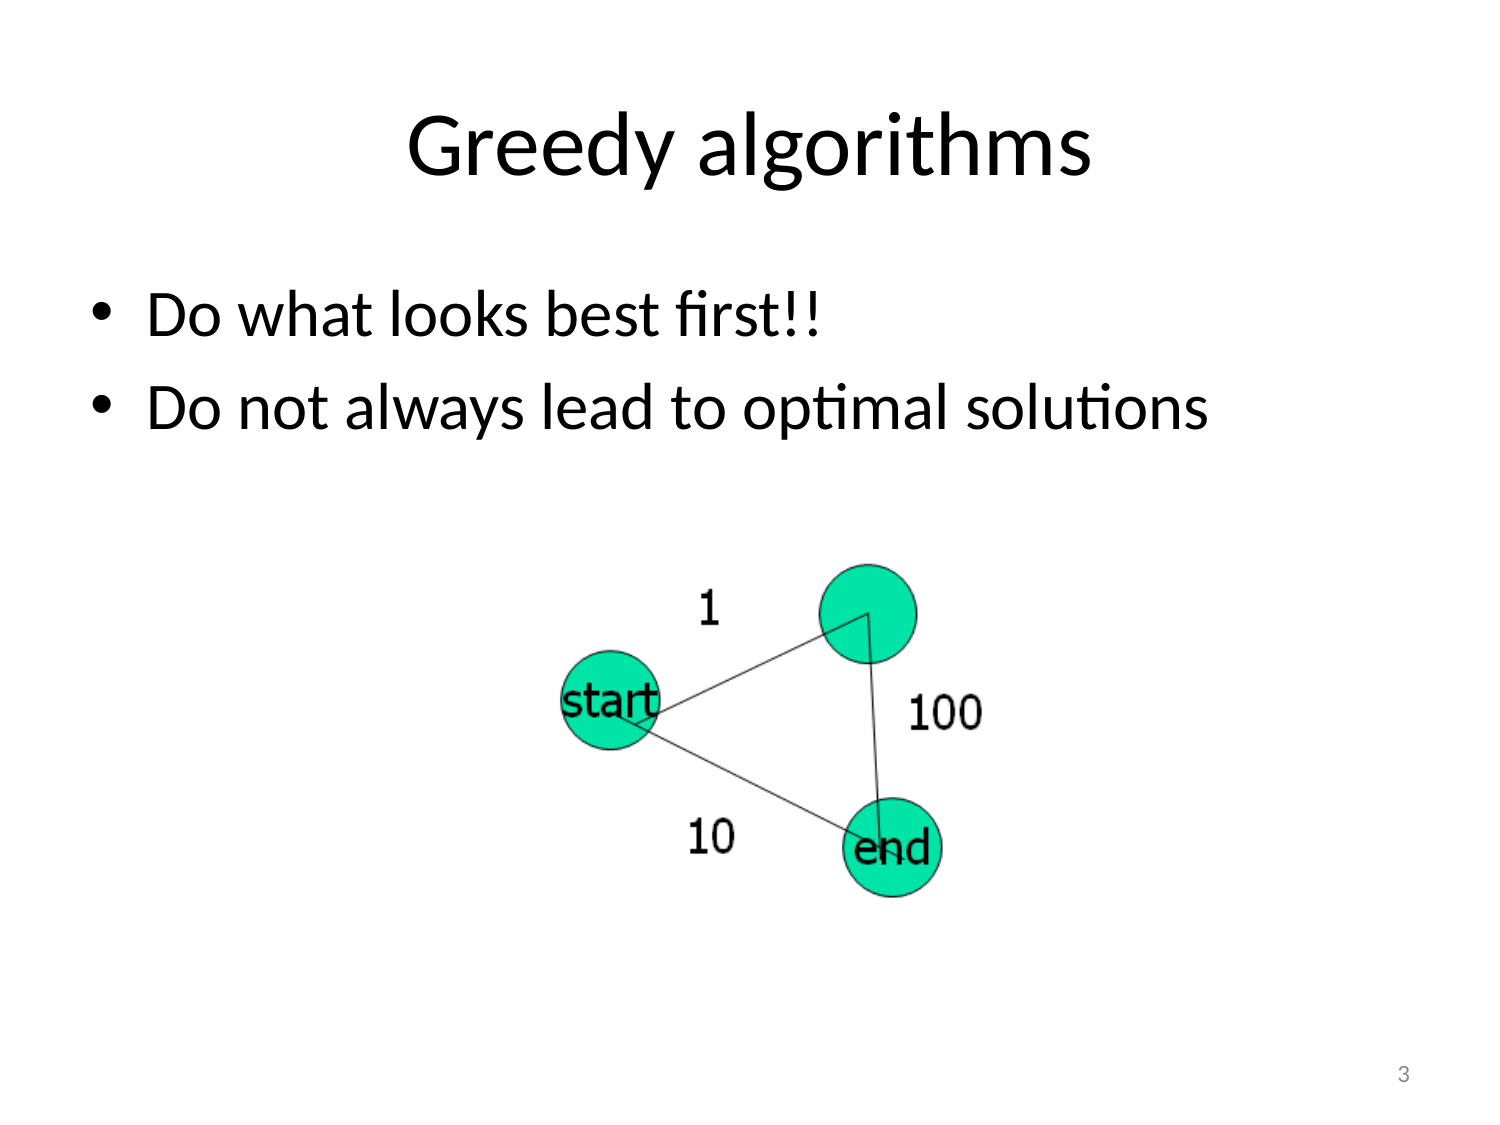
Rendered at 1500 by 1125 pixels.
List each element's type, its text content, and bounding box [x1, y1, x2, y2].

list Do what looks best first!! Do not always lead to optimal solutions [75, 262, 1425, 1005]
slide_number 3 [1074, 1042, 1425, 1103]
title Greedy algorithms [75, 45, 1425, 233]
picture [537, 514, 996, 926]
